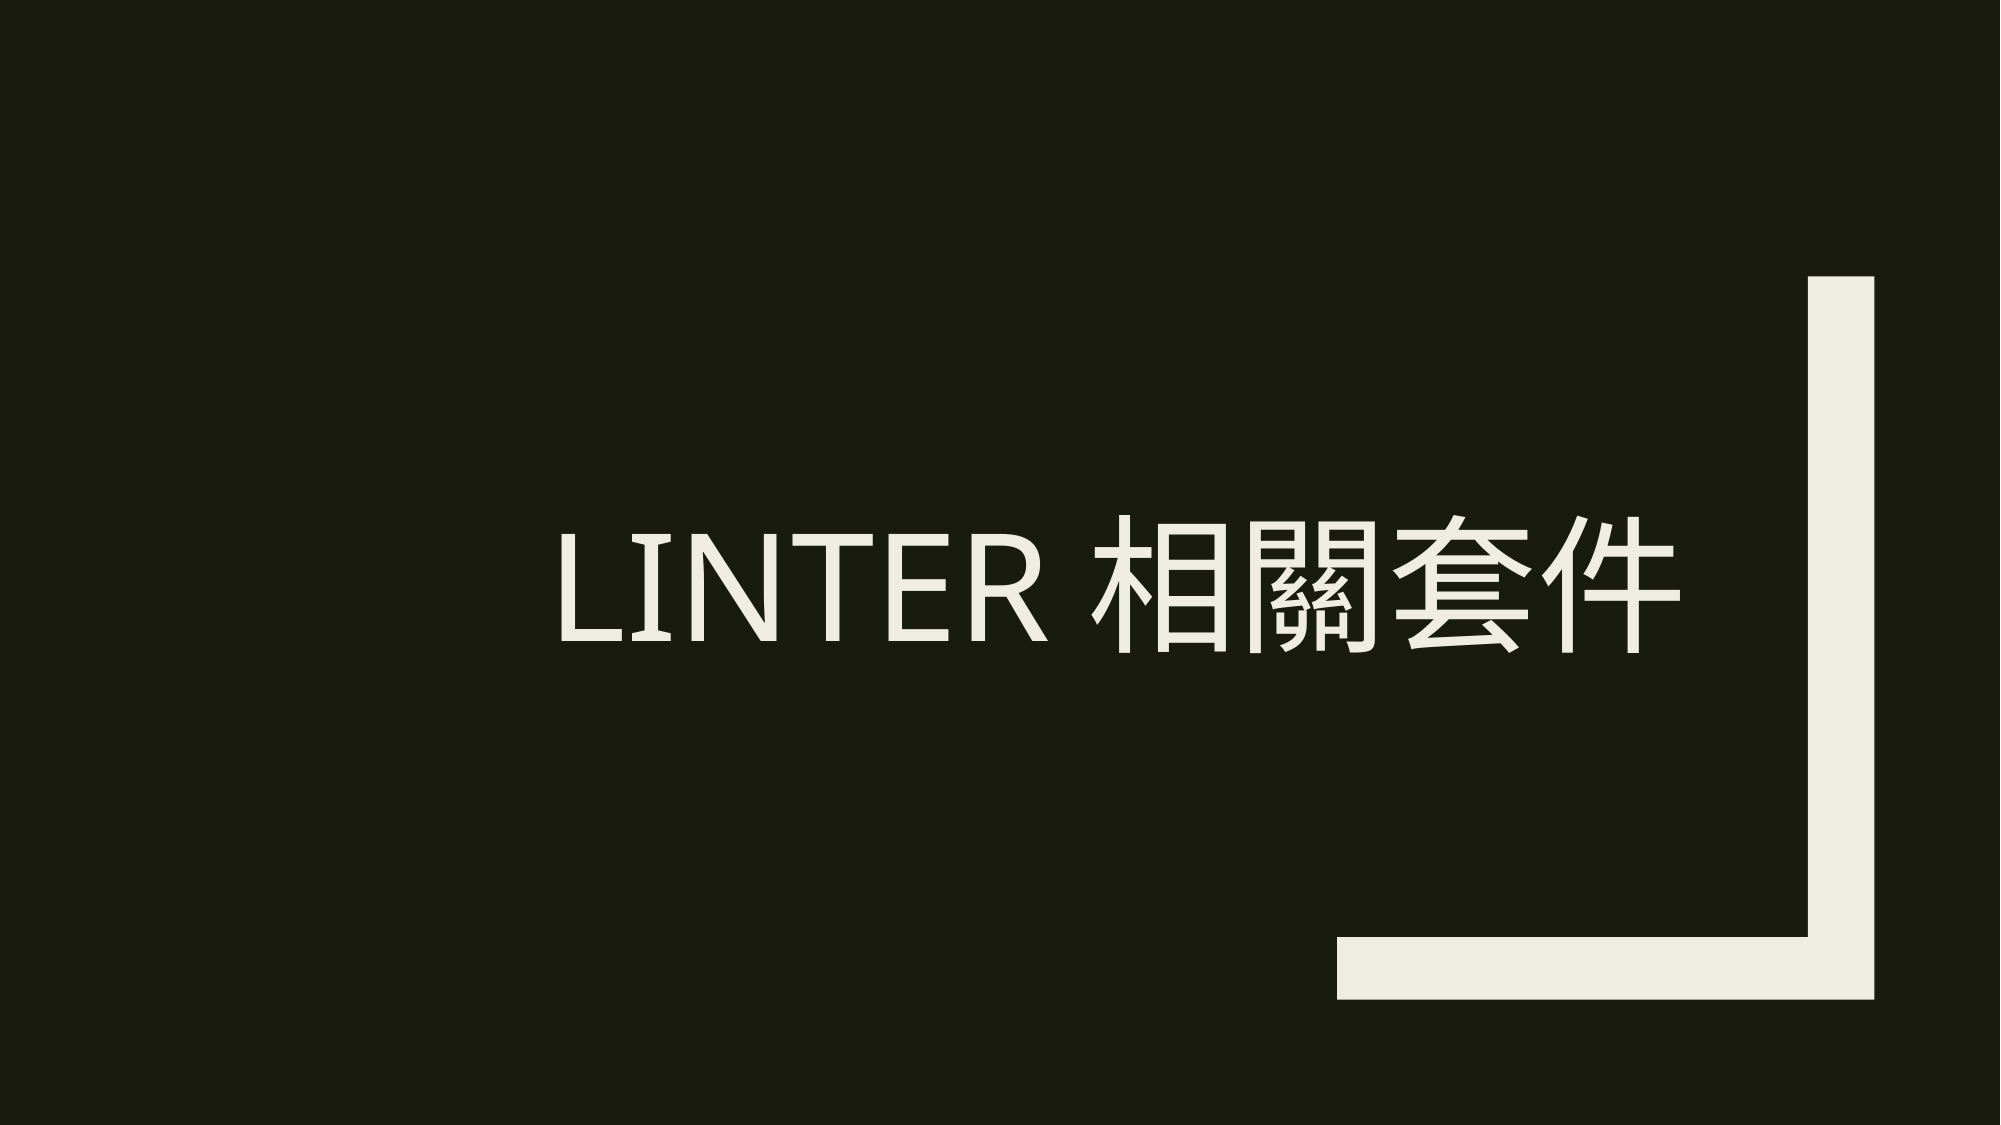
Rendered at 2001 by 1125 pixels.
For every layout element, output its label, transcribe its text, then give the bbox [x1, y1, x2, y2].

title Linter相關套件 [125, 213, 1703, 682]
